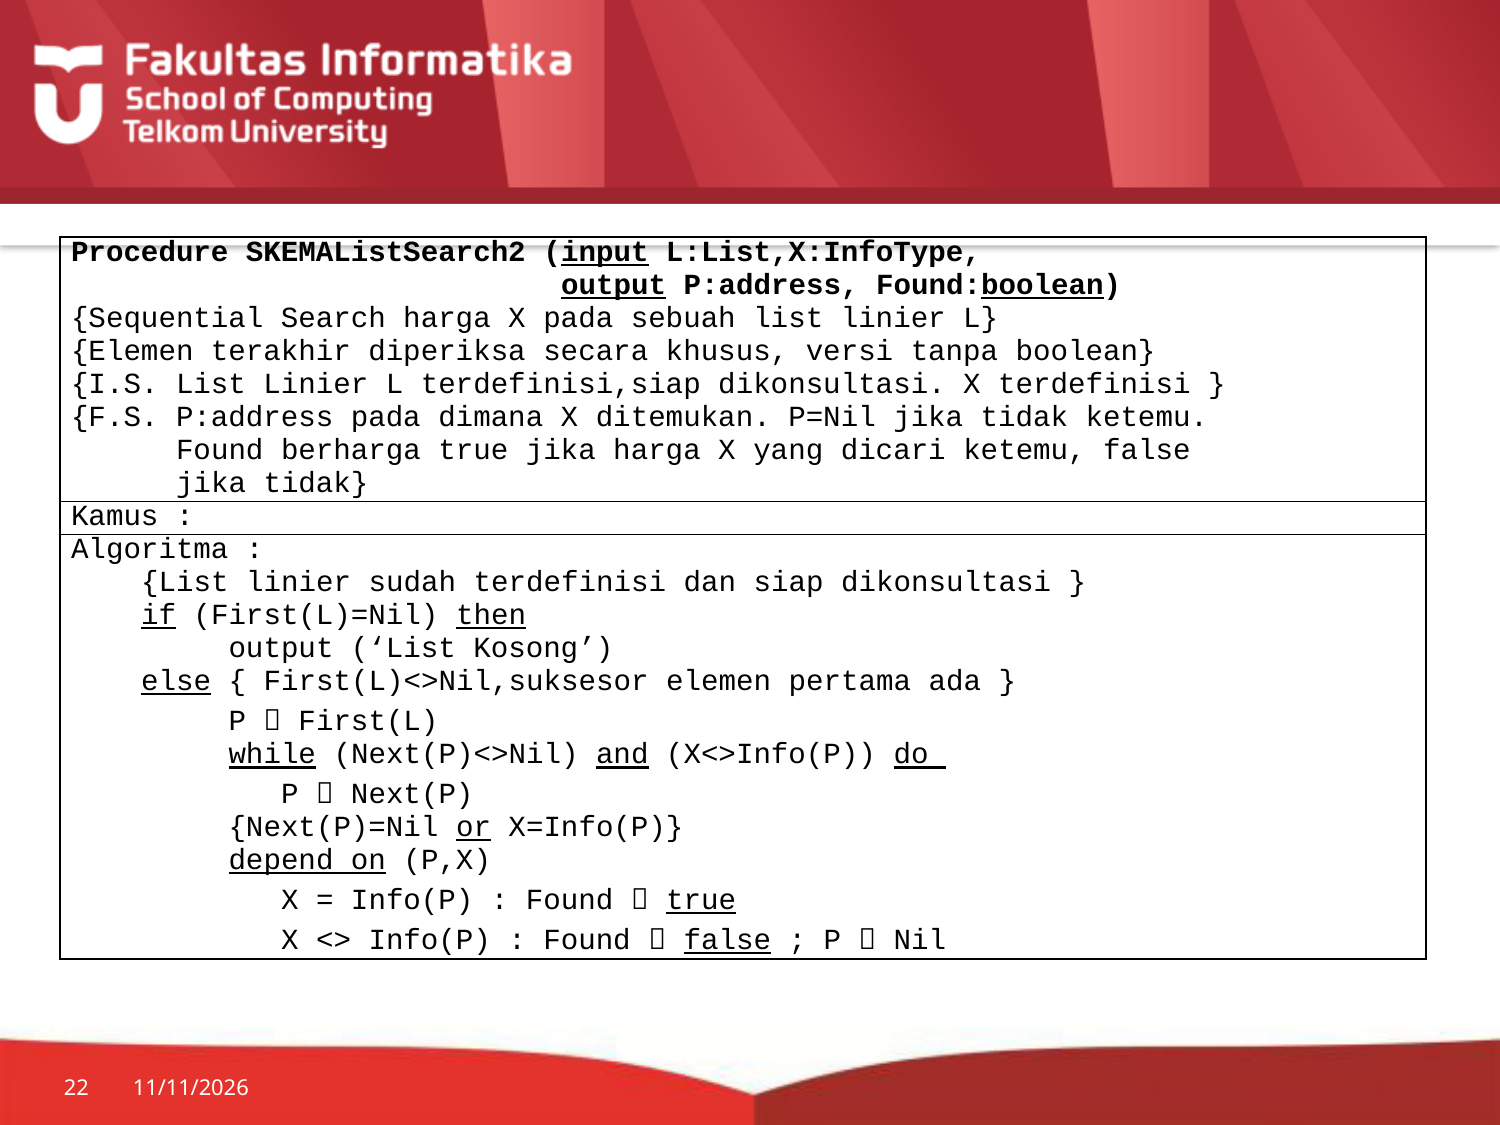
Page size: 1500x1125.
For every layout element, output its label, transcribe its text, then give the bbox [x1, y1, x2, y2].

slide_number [132, 1058, 403, 1119]
picture [0, 1024, 1500, 1125]
table_header Procedure SKEMAListSearch2 (input L:List,X:InfoType, output P:address, Found:boolean) {Sequential Search harga X pada sebuah list linier L} {Elemen terakhir diperiksa secara khusus, versi tanpa boolean} {I.S. List Linier L terdefinisi,siap dikonsultasi. X terdefinisi } {F.S. P:address pada dimana X ditemukan. P=Nil jika tidak ketemu. Found berharga true jika harga X yang dicari ketemu, false jika tidak} [61, 238, 1425, 501]
slide_number 22 [63, 1058, 123, 1119]
table_cell Algoritma : {List linier sudah terdefinisi dan siap dikonsultasi } if (First(L)=Nil) then output (‘List Kosong’) else { First(L)<>Nil,suksesor elemen pertama ada } P  First(L) while (Next(P)<>Nil) and (X<>Info(P)) do P  Next(P) {Next(P)=Nil or X=Info(P)} depend on (P,X) X = Info(P) : Found  true X <> Info(P) : Found  false ; P  Nil [61, 535, 1425, 958]
picture [0, 0, 1500, 203]
table_cell Kamus : [61, 502, 1425, 534]
